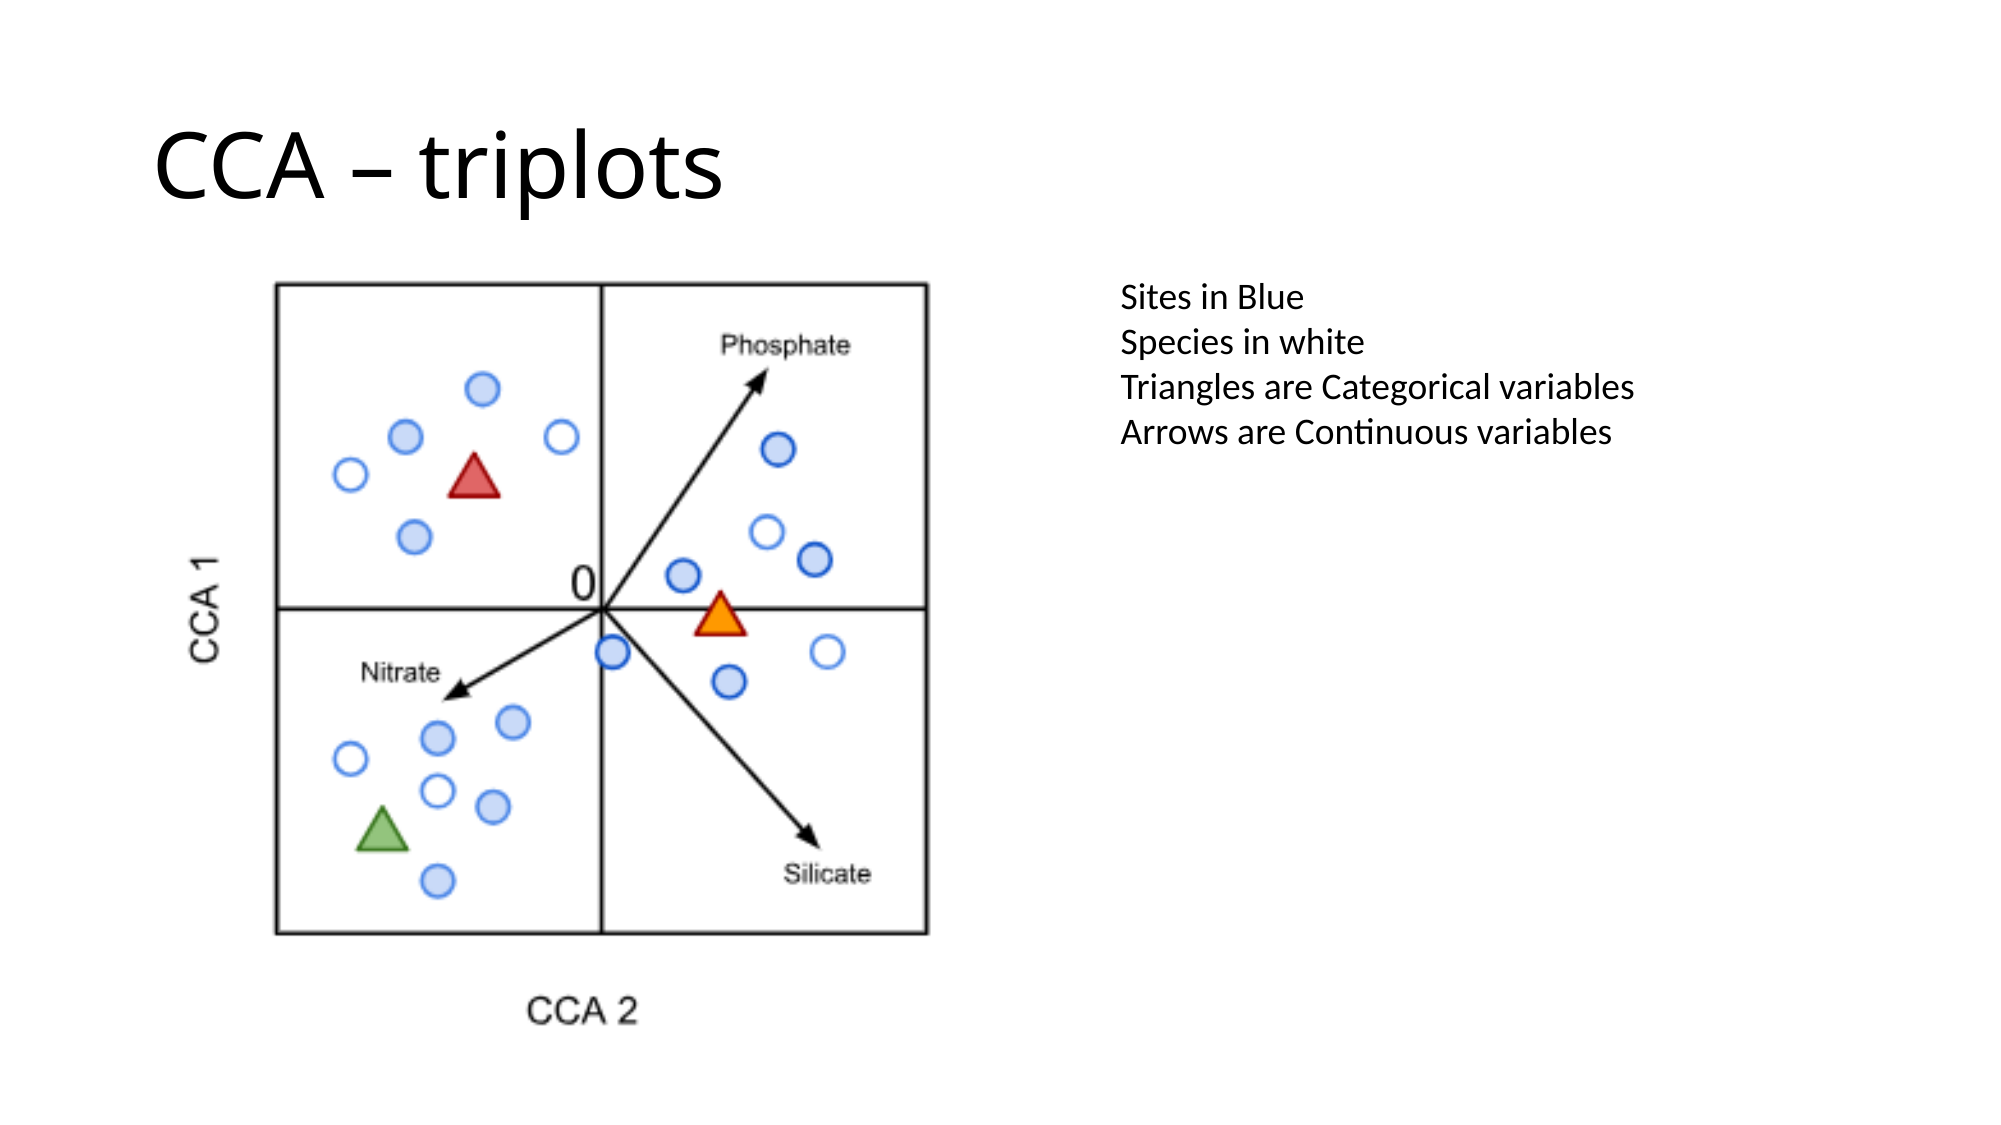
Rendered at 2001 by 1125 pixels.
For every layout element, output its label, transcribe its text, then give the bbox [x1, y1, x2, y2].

title CCA – triplots [137, 59, 1863, 278]
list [102, 277, 982, 1046]
text_box Sites in Blue Species in white Triangles are Categorical variables Arrows are Continuous variables [1105, 264, 1651, 460]
